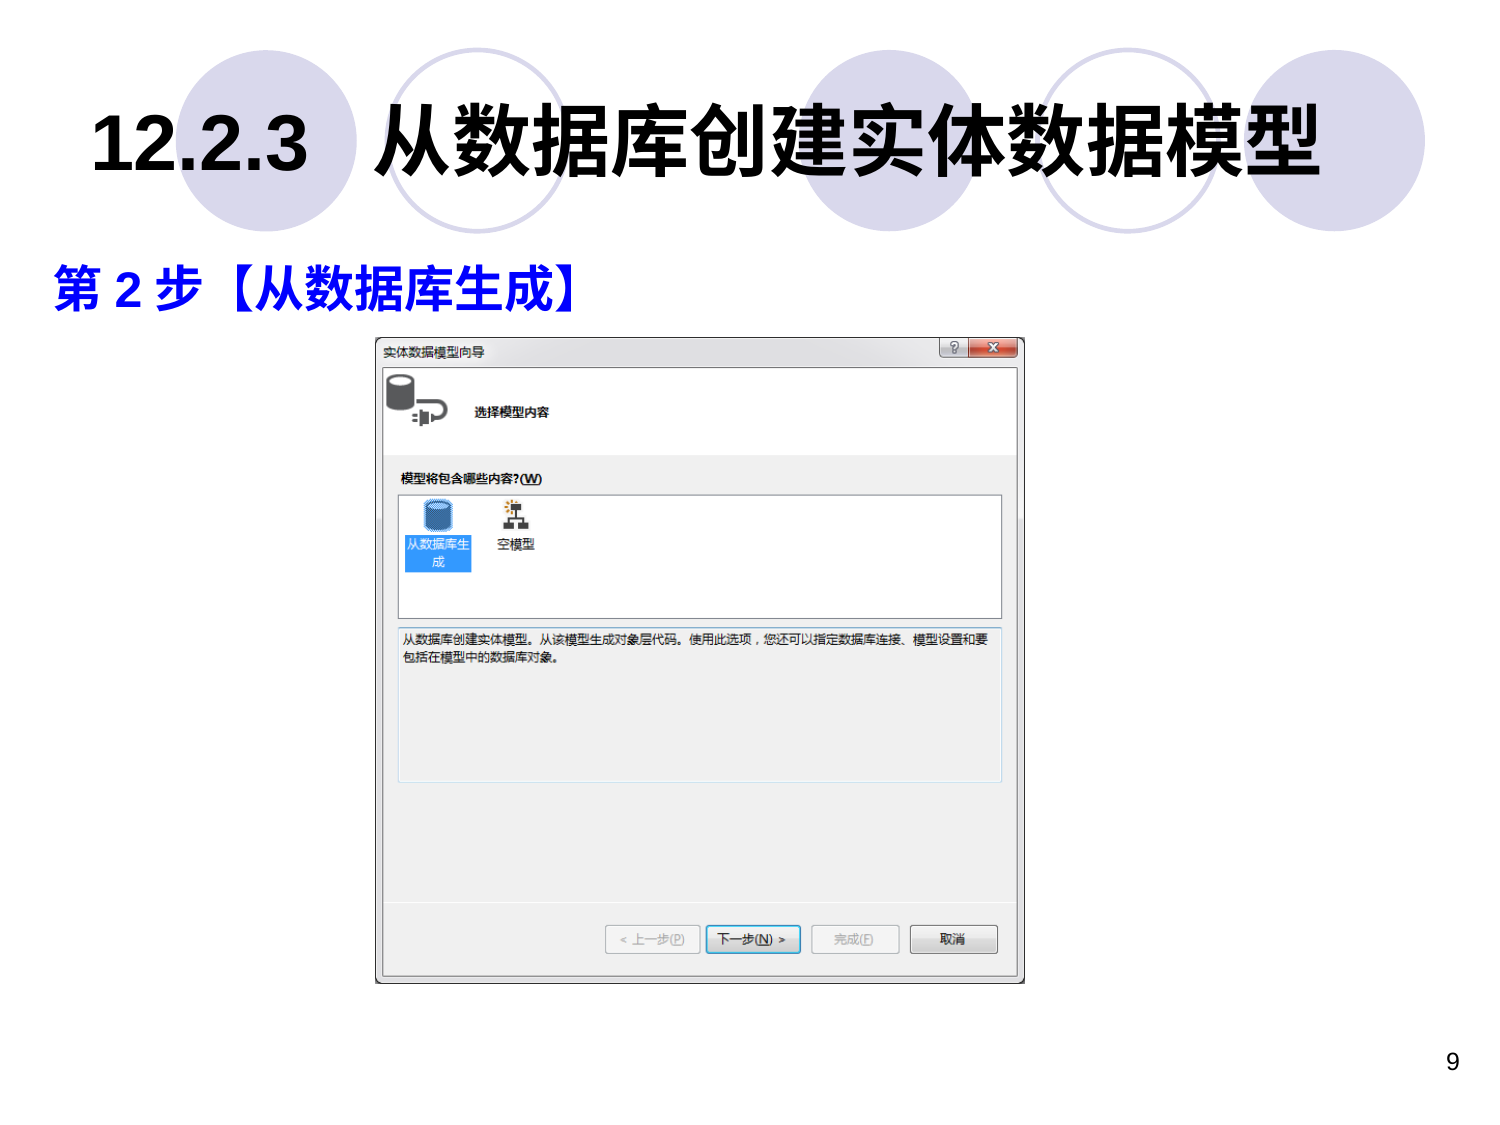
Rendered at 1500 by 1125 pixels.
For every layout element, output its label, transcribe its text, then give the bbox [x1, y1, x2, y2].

picture [374, 337, 1026, 985]
list 第2步【从数据库生成】 [37, 237, 1475, 1038]
slide_number 9 [1124, 1037, 1476, 1113]
title 12.2.3 从数据库创建实体数据模型 [75, 45, 1425, 233]
